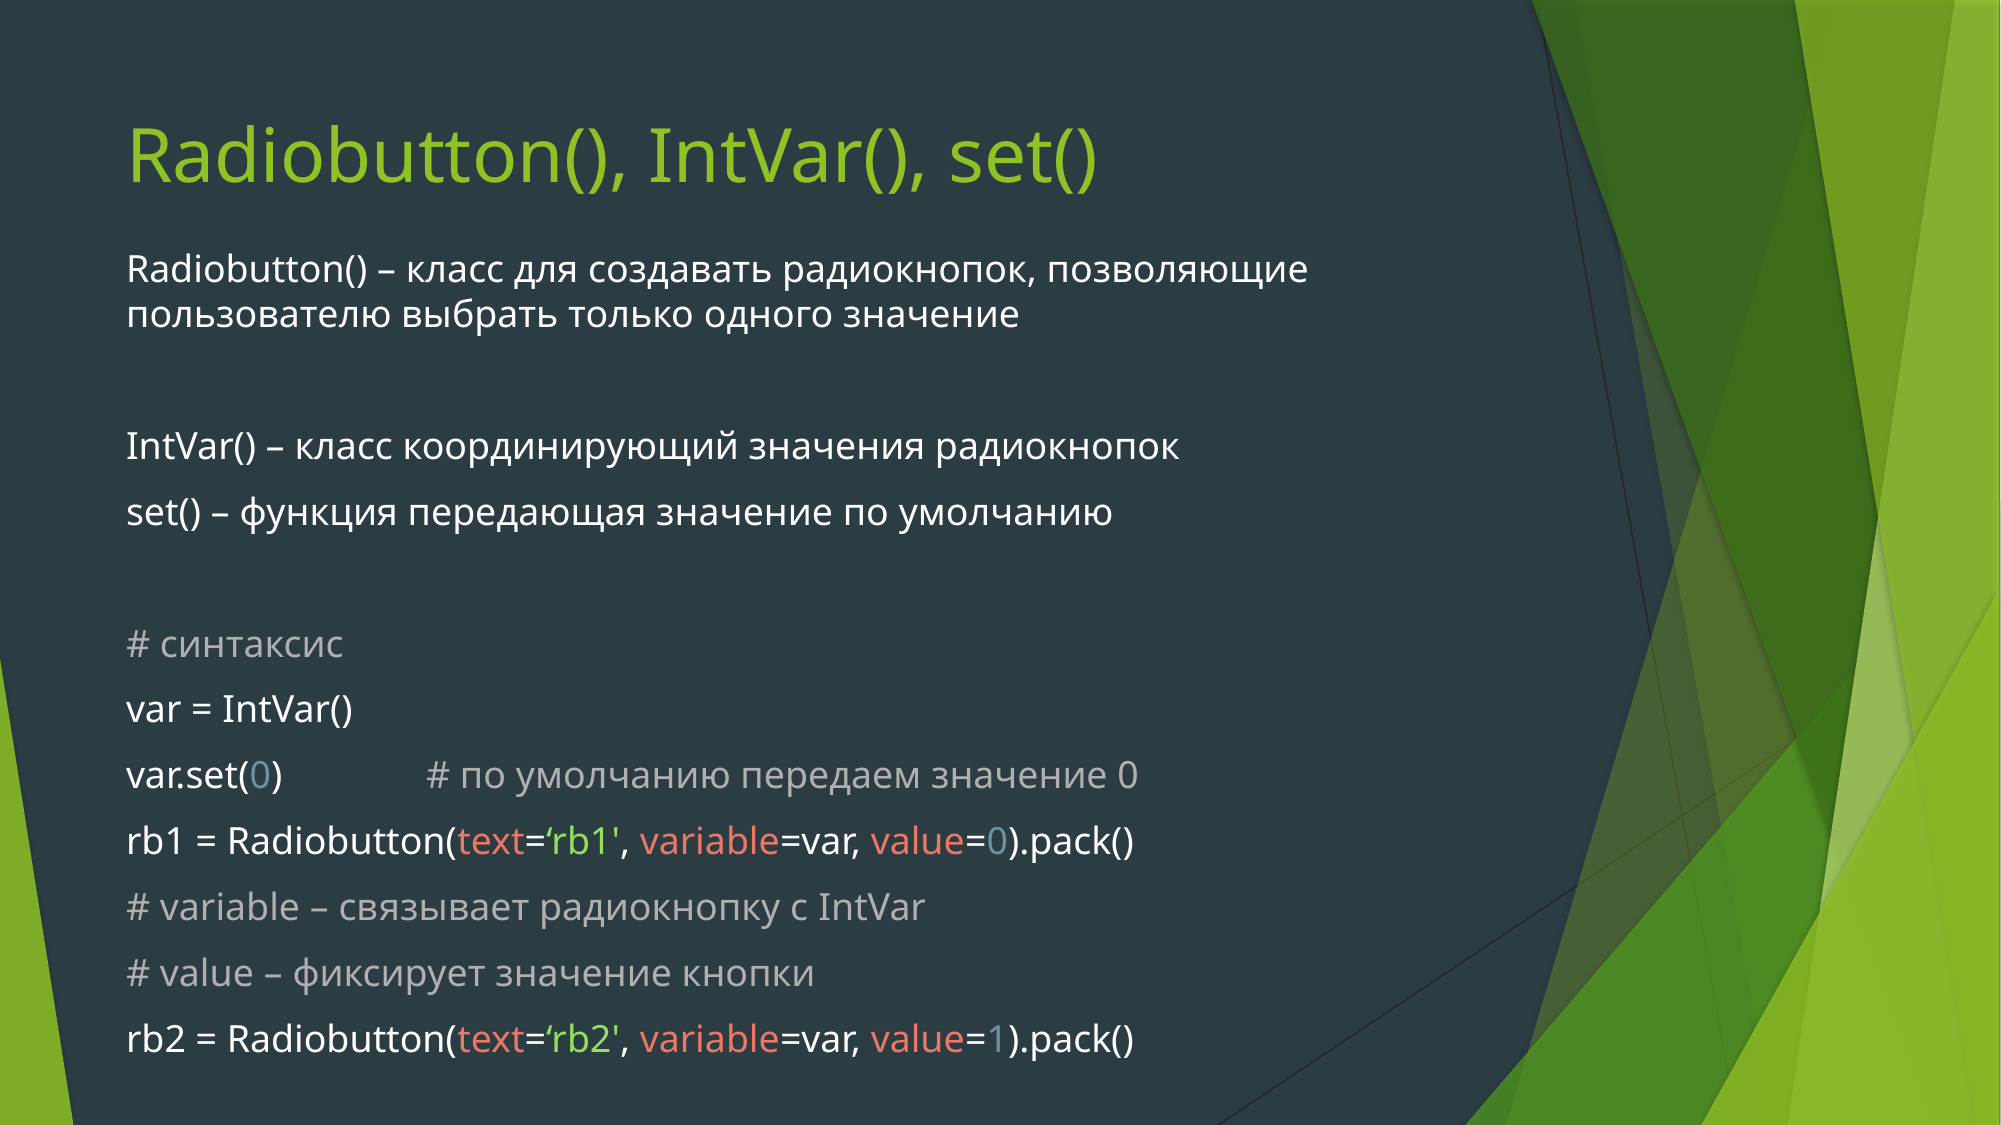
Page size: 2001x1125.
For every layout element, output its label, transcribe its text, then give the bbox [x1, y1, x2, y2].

title Radiobutton(), IntVar(), set() [111, 99, 1522, 219]
list Radiobutton() – класс для создавать радиокнопок, позволяющие пользователю выбрать только одного значение IntVar() – класс координирующий значения радиокнопок set() – функция передающая значение по умолчанию # синтаксис var = IntVar() var.set(0) # по умолчанию передаем значение 0 rb1 = Radiobutton(text=‘rb1', variable=var, value=0).pack() # variable – связывает радиокнопку с IntVar # value – фиксирует значение кнопки rb2 = Radiobutton(text=‘rb2', variable=var, value=1).pack() [111, 237, 1522, 1084]
